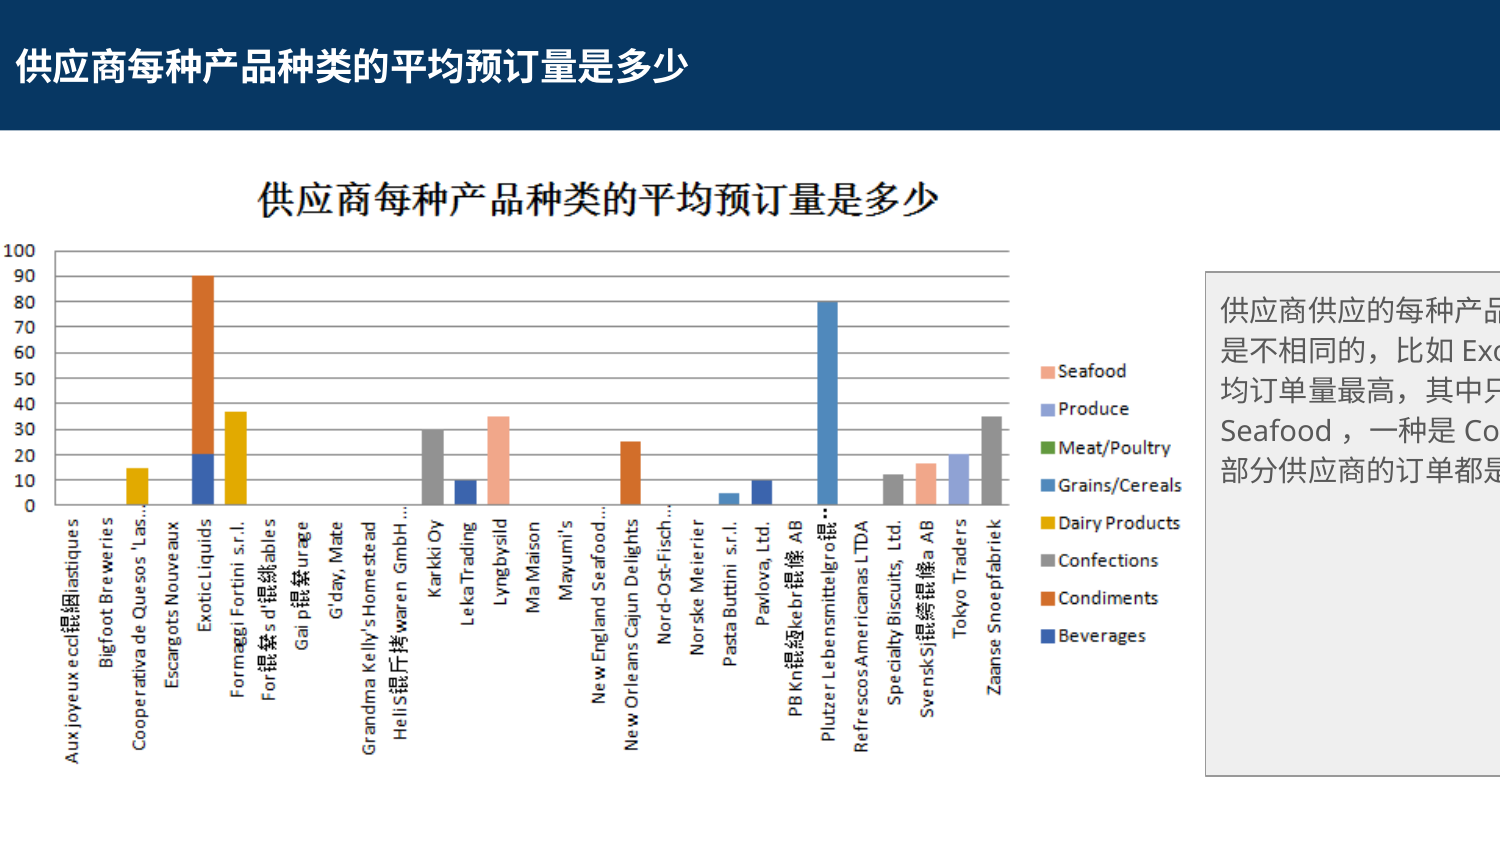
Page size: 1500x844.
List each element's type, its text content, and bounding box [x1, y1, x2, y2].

list 供应商供应的每种产品中预定量（需求量）是不相同的，比如Exotic Liquids公司的平均订单量最高，其中只有两种订单，一种是Seafood，一种是Condiments。其他大部分供应商的订单都是一种商品。 [1205, 271, 1500, 776]
picture [0, 171, 1196, 772]
title 供应商每种产品种类的平均预订量是多少 [0, 0, 1500, 131]
